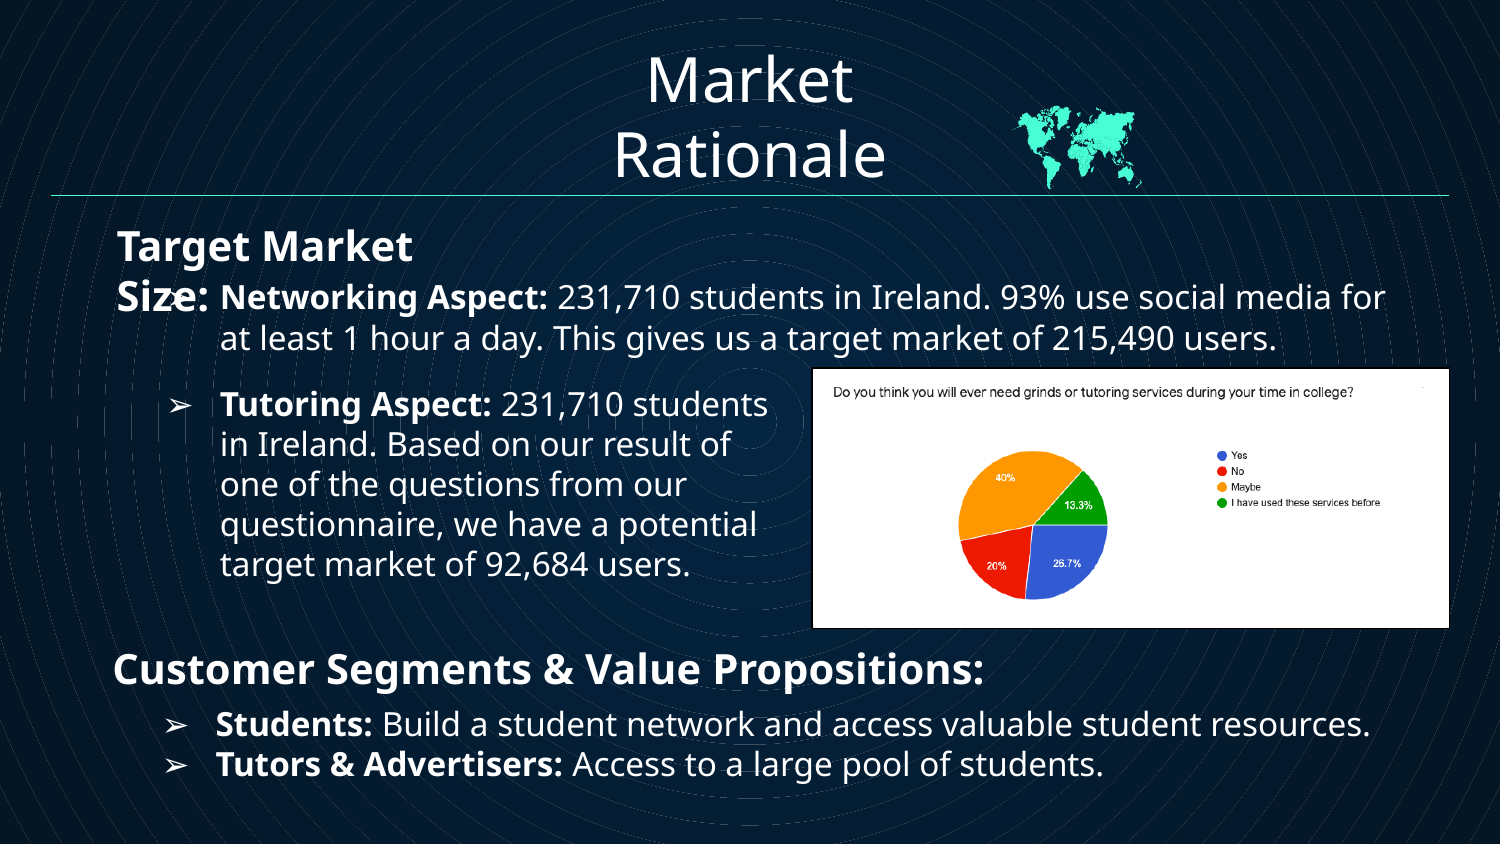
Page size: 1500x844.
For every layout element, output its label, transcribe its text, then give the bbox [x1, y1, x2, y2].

picture [812, 368, 1450, 628]
title Market Rationale [488, 105, 1010, 194]
text_box Target Market Size: [101, 205, 509, 293]
text_box Customer Segments & Value Propositions: [97, 627, 1037, 716]
text_box Students: Build a student network and access valuable student resources. Tutors & Advertisers: Access to a large pool of students. [125, 688, 1403, 844]
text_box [1011, 105, 1143, 190]
text_box Networking Aspect: 231,710 students in Ireland. 93% use social media for at least 1 hour a day. This gives us a target market of 215,490 users. [130, 261, 1407, 368]
text_box Tutoring Aspect: 231,710 students in Ireland. Based on our result of one of the questions from our questionnaire, we have a potential target market of 92,684 users. [130, 368, 810, 608]
